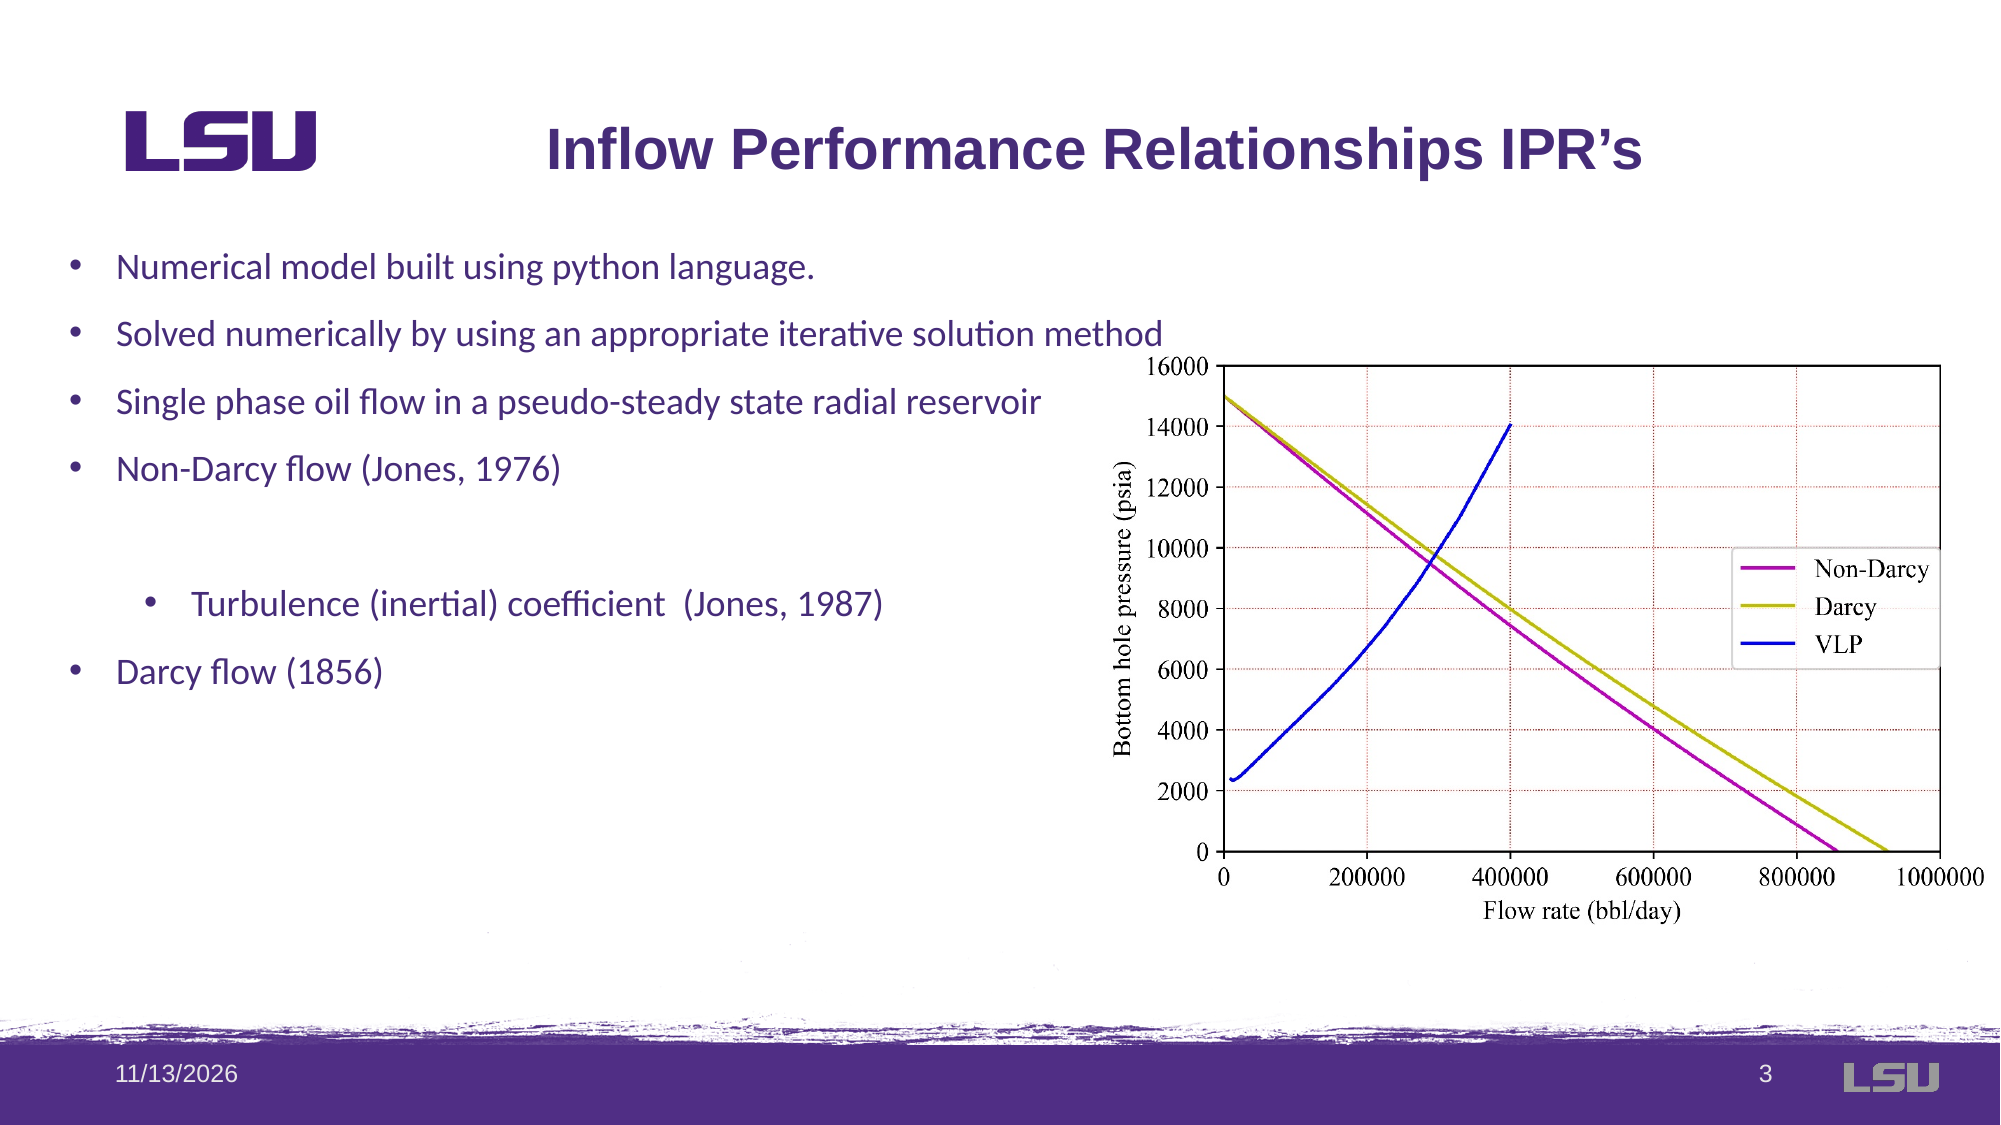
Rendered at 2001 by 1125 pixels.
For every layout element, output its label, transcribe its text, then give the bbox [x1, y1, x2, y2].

slide_number 3 [1337, 1042, 1788, 1103]
picture [0, 0, 2000, 1125]
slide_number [99, 1042, 550, 1103]
list Inflow Performance Relationships IPR’s [294, 32, 1897, 225]
footer [627, 1033, 1303, 1094]
